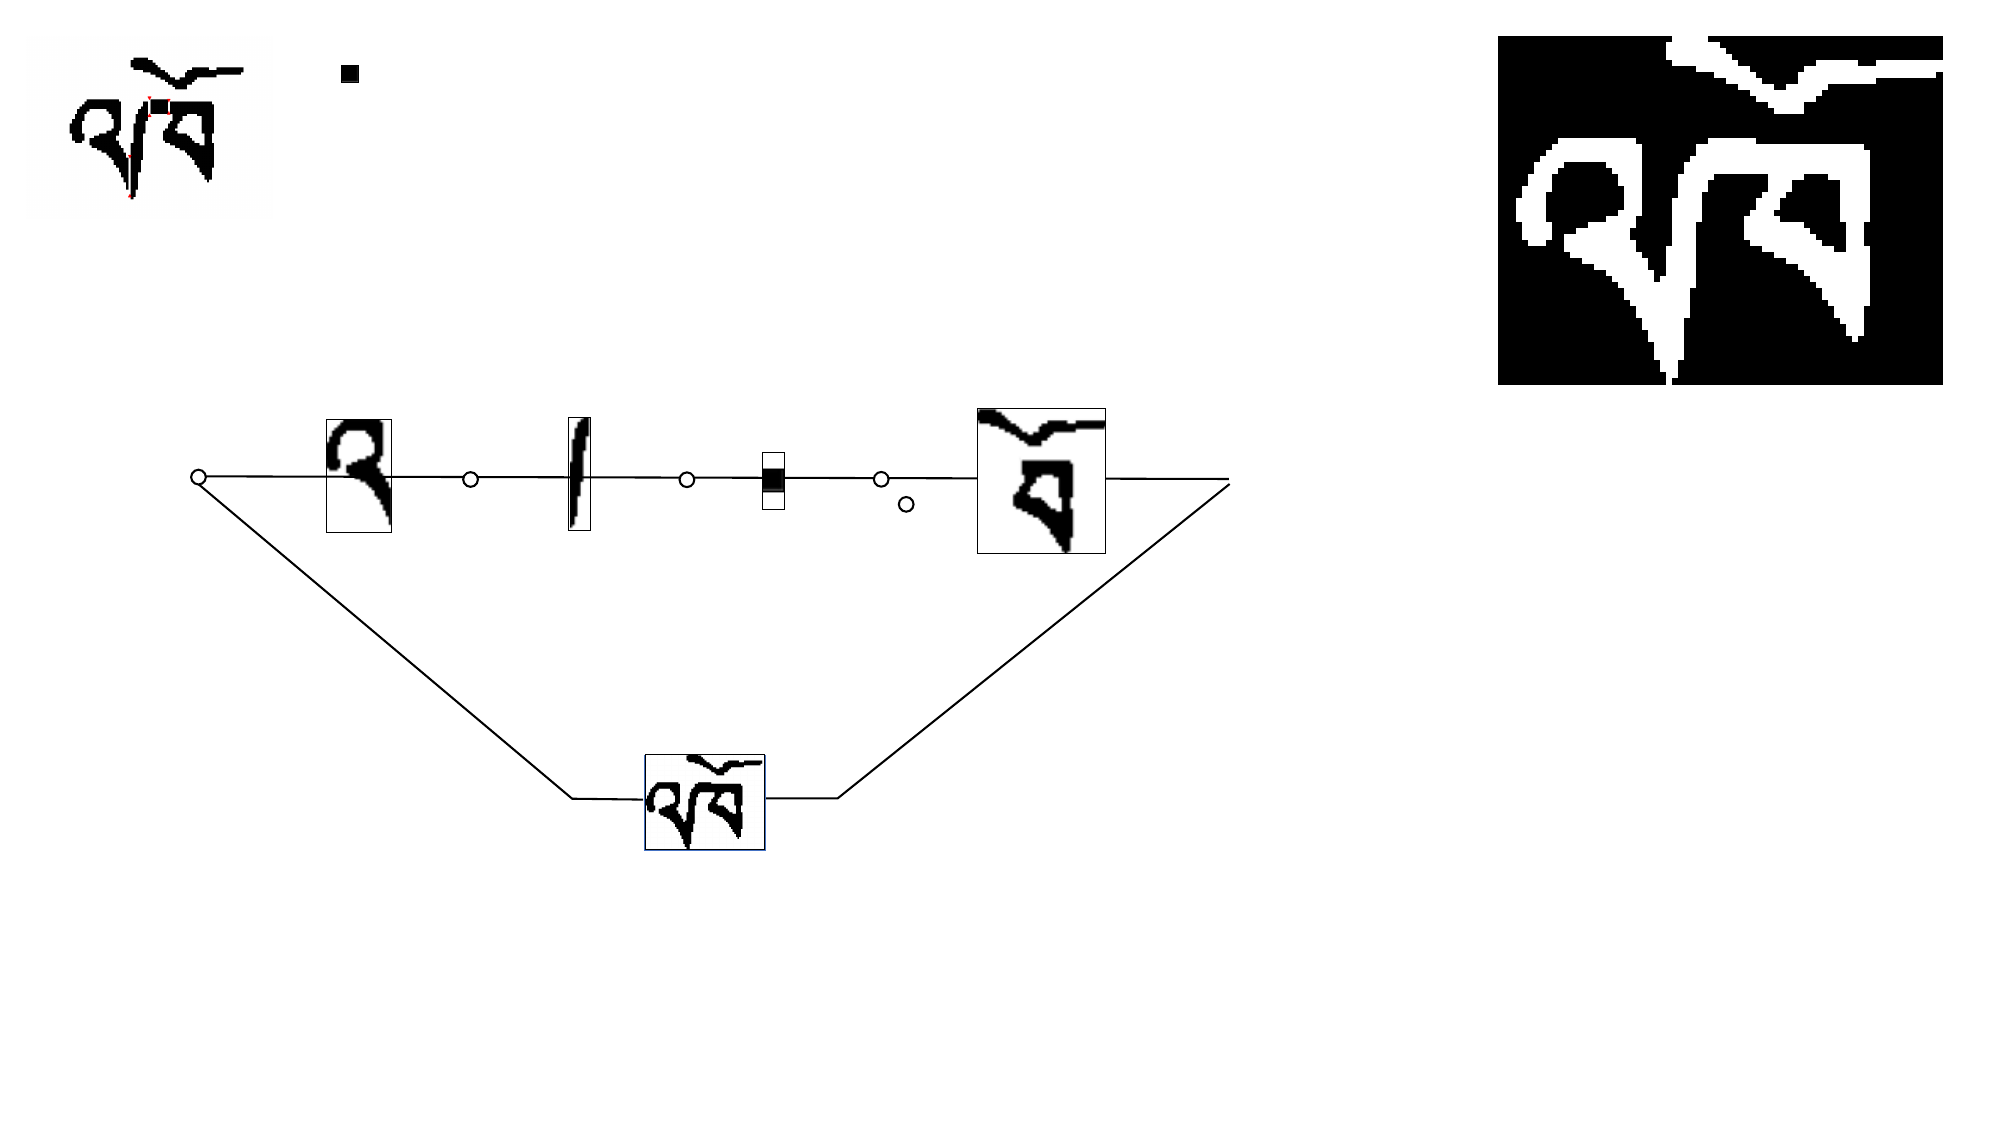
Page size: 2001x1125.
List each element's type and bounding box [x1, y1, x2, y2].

text_box [785, 476, 977, 480]
text_box [1106, 476, 1229, 480]
picture [326, 419, 392, 476]
text_box [197, 476, 762, 480]
picture [762, 452, 785, 510]
text_box [678, 480, 696, 489]
text_box [190, 468, 207, 486]
text_box [766, 483, 1231, 800]
text_box [199, 485, 645, 850]
text_box [873, 470, 889, 476]
picture [326, 480, 392, 533]
text_box [462, 480, 479, 488]
picture [568, 480, 591, 531]
text_box [463, 471, 479, 476]
picture [645, 754, 765, 851]
picture [1498, 35, 1943, 385]
text_box [872, 480, 890, 488]
picture [26, 36, 273, 219]
text_box [897, 495, 915, 513]
picture [568, 417, 591, 476]
picture [977, 408, 1106, 554]
text_box [679, 471, 695, 476]
picture [341, 65, 360, 83]
